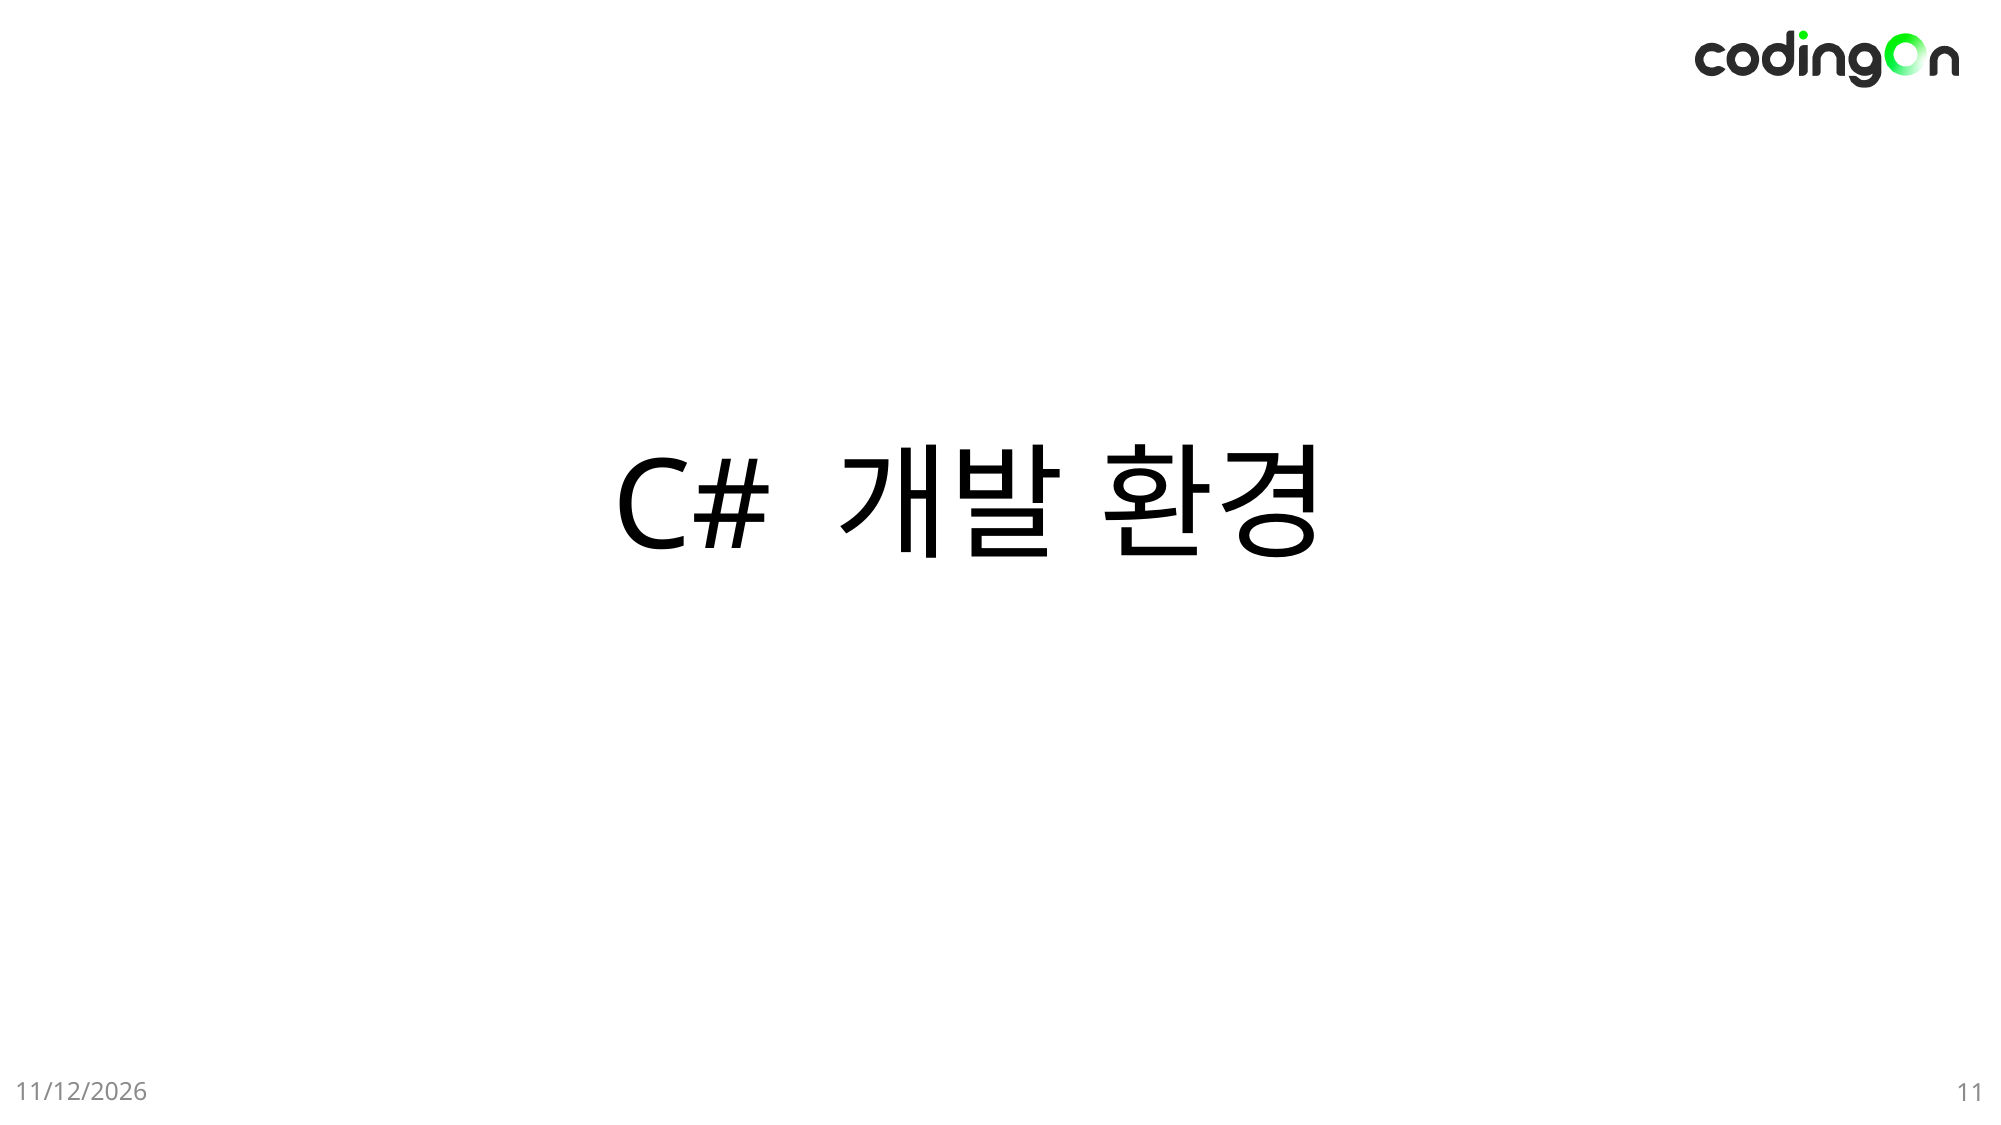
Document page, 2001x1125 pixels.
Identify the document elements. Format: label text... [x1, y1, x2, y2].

slide_number 11 [1550, 1063, 2000, 1124]
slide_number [0, 1062, 450, 1123]
title C# 개발 환경 [333, 413, 1609, 583]
picture [1695, 30, 1959, 88]
